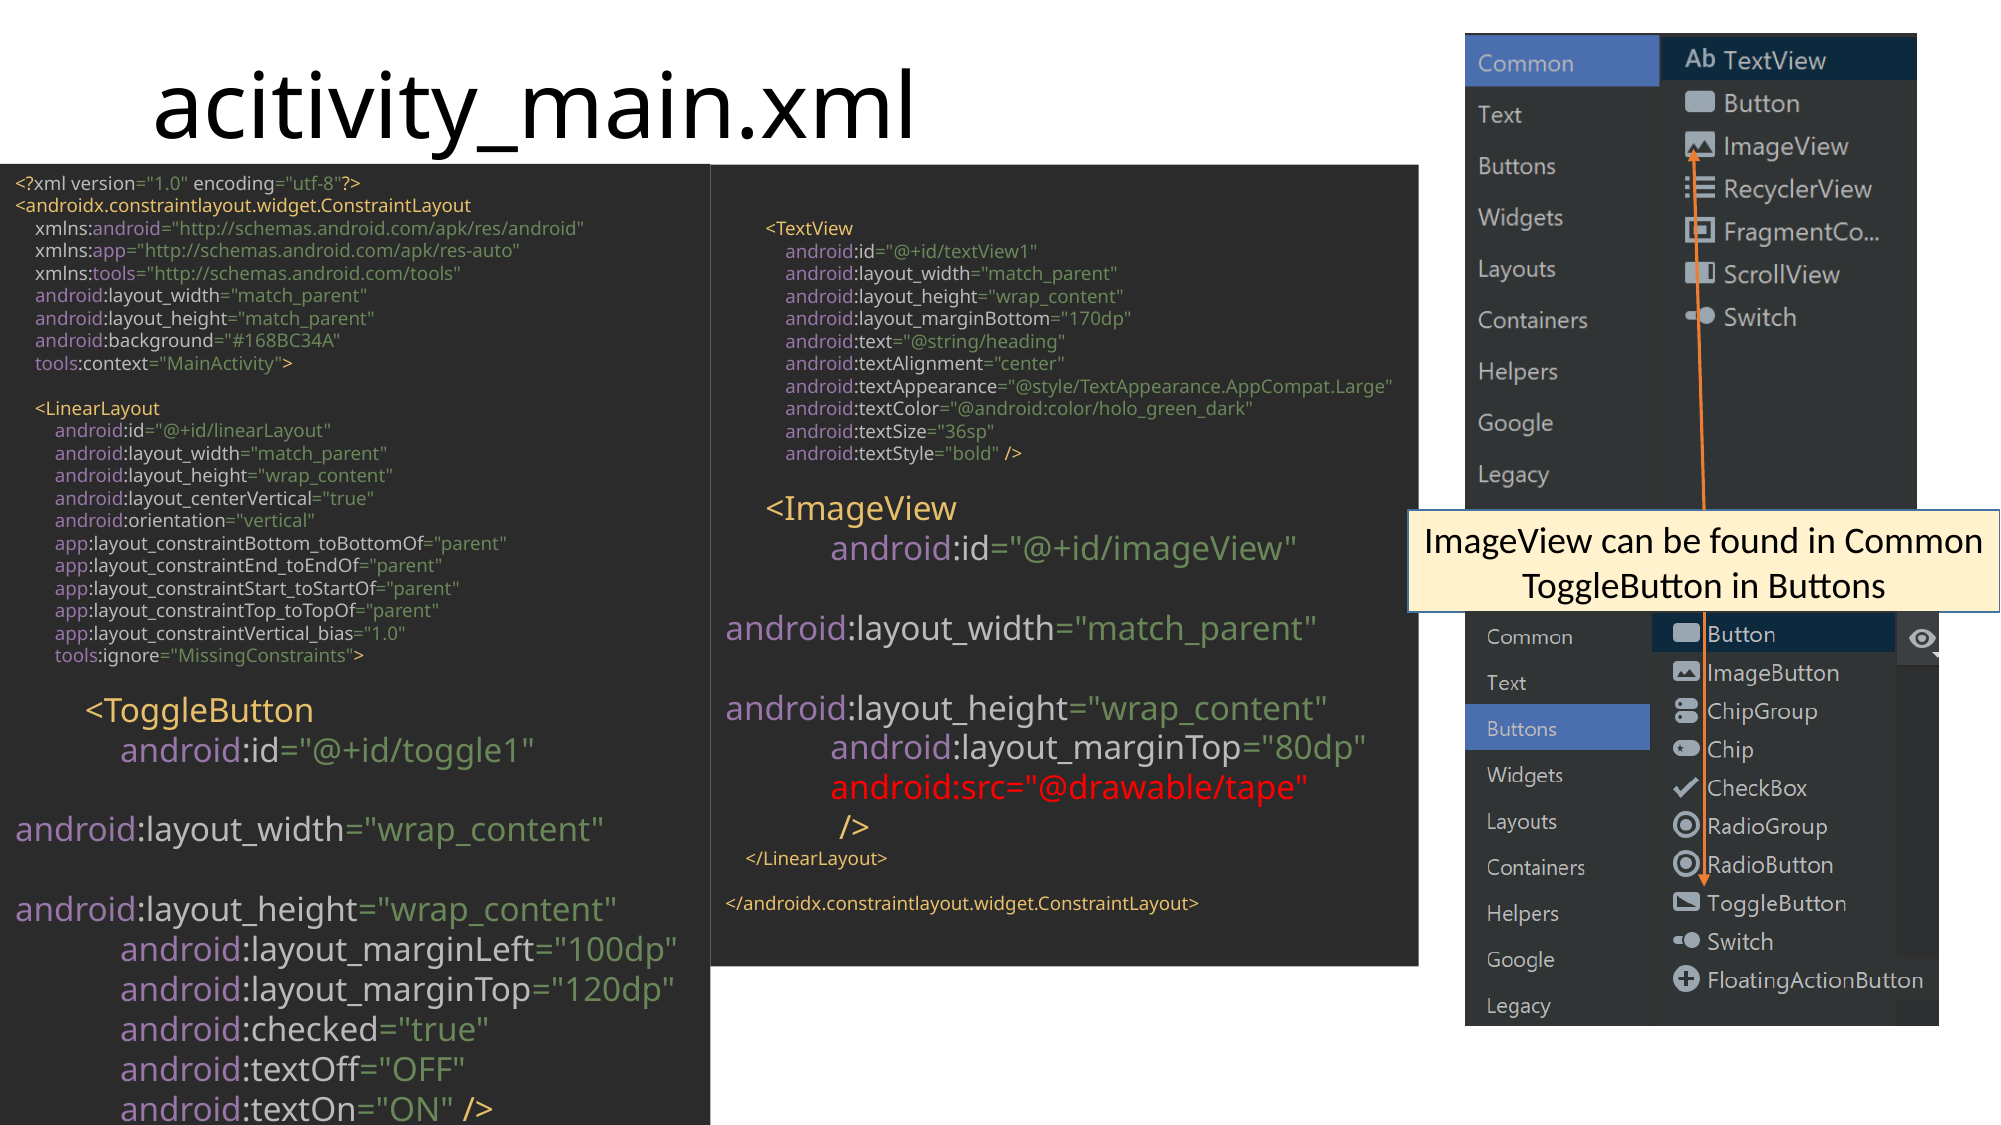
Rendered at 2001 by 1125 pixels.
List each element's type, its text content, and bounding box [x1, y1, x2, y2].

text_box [1693, 148, 1705, 511]
list <?xml version="1.0" encoding="utf-8"?> <androidx.constraintlayout.widget.ConstraintLayout xmlns:android="http://schemas.android.com/apk/res/android" xmlns:app="http://schemas.android.com/apk/res-auto" xmlns:tools="http://schemas.android.com/tools" android:layout_width="match_parent" android:layout_height="match_parent" android:background="#168BC34A" tools:context="MainActivity"> <LinearLayout android:id="@+id/linearLayout" android:layout_width="match_parent" android:layout_height="wrap_content" android:layout_centerVertical="true" android:orientation="vertical" app:layout_constraintBottom_toBottomOf="parent" app:layout_constraintEnd_toEndOf="parent" app:layout_constraintStart_toStartOf="parent" app:layout_constraintTop_toTopOf="parent" app:layout_constraintVertical_bias="1.0" tools:ignore="MissingConstraints"> <ToggleButton android:id="@+id/toggle1" android:layout_width="wrap_content" android:layout_height="wrap_content" android:layout_marginLeft="100dp" android:layout_marginTop="120dp" android:checked="true" android:textOff="OFF" android:textOn="ON" /> [0, 163, 711, 1125]
title acitivity_main.xml [137, 0, 1863, 218]
text_box ImageView can be found in Common ToggleButton in Buttons [1407, 509, 2000, 613]
picture [1465, 611, 1939, 1026]
text_box <TextView android:id="@+id/textView1" android:layout_width="match_parent" android:layout_height="wrap_content" android:layout_marginBottom="170dp" android:text="@string/heading" android:textAlignment="center" android:textAppearance="@style/TextAppearance.AppCompat.Large" android:textColor="@android:color/holo_green_dark" android:textSize="36sp" android:textStyle="bold" /> <ImageView android:id="@+id/imageView" android:layout_width="match_parent" android:layout_height="wrap_content" android:layout_marginTop="80dp" android:src="@drawable/tape" /> </LinearLayout> </androidx.constraintlayout.widget.ConstraintLayout> [710, 164, 1419, 967]
picture [1465, 32, 1917, 509]
